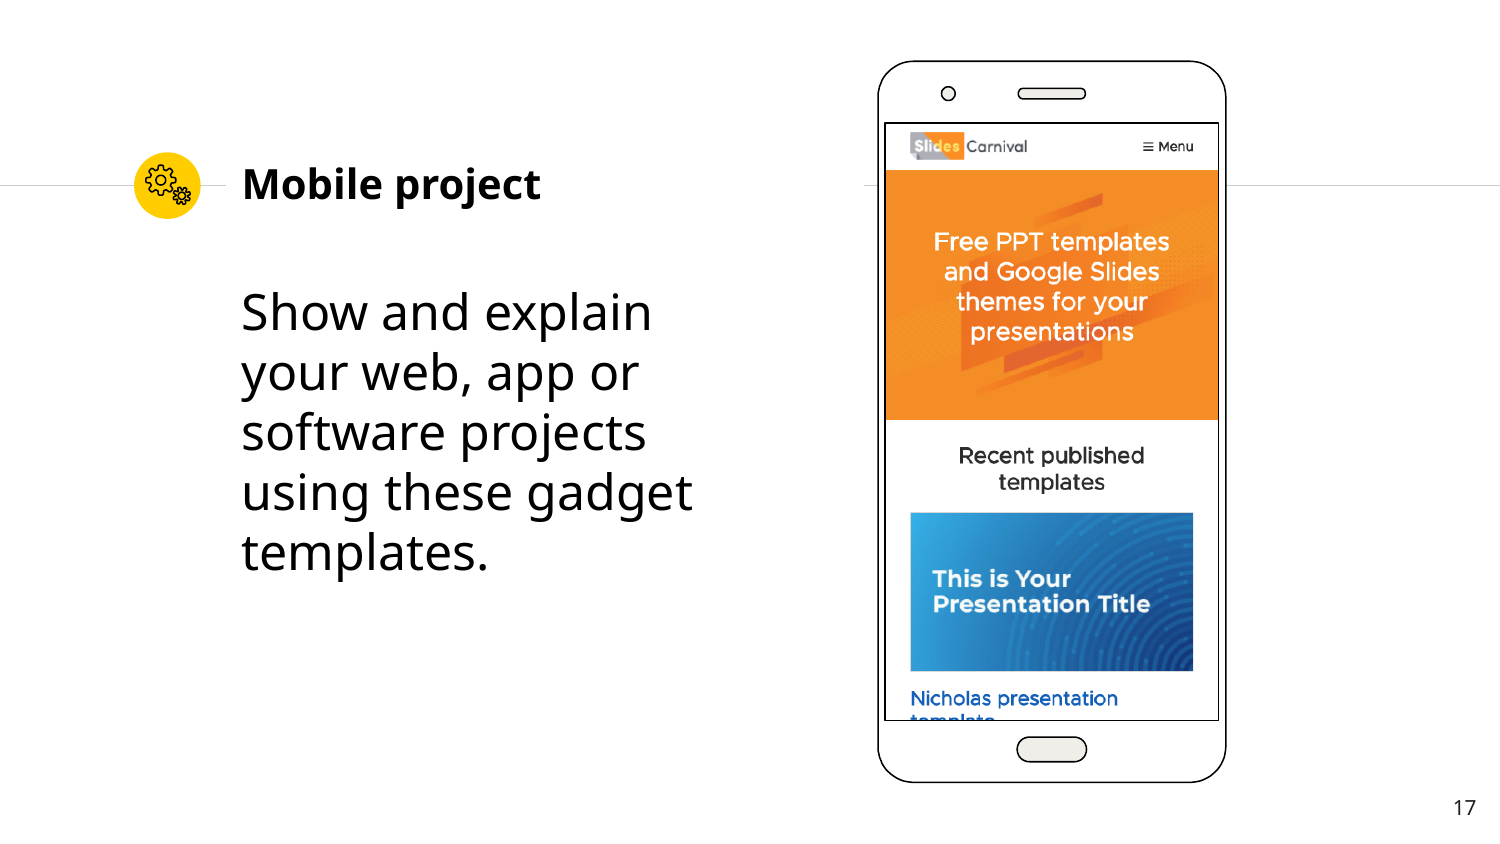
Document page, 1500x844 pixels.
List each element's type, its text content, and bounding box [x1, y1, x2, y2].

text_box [877, 60, 1227, 783]
title Mobile project [226, 146, 863, 219]
picture [885, 123, 1219, 720]
slide_number 17 [1401, 779, 1492, 844]
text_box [145, 164, 191, 205]
list Show and explain your web, app or software projects using these gadget templates. [226, 265, 785, 776]
